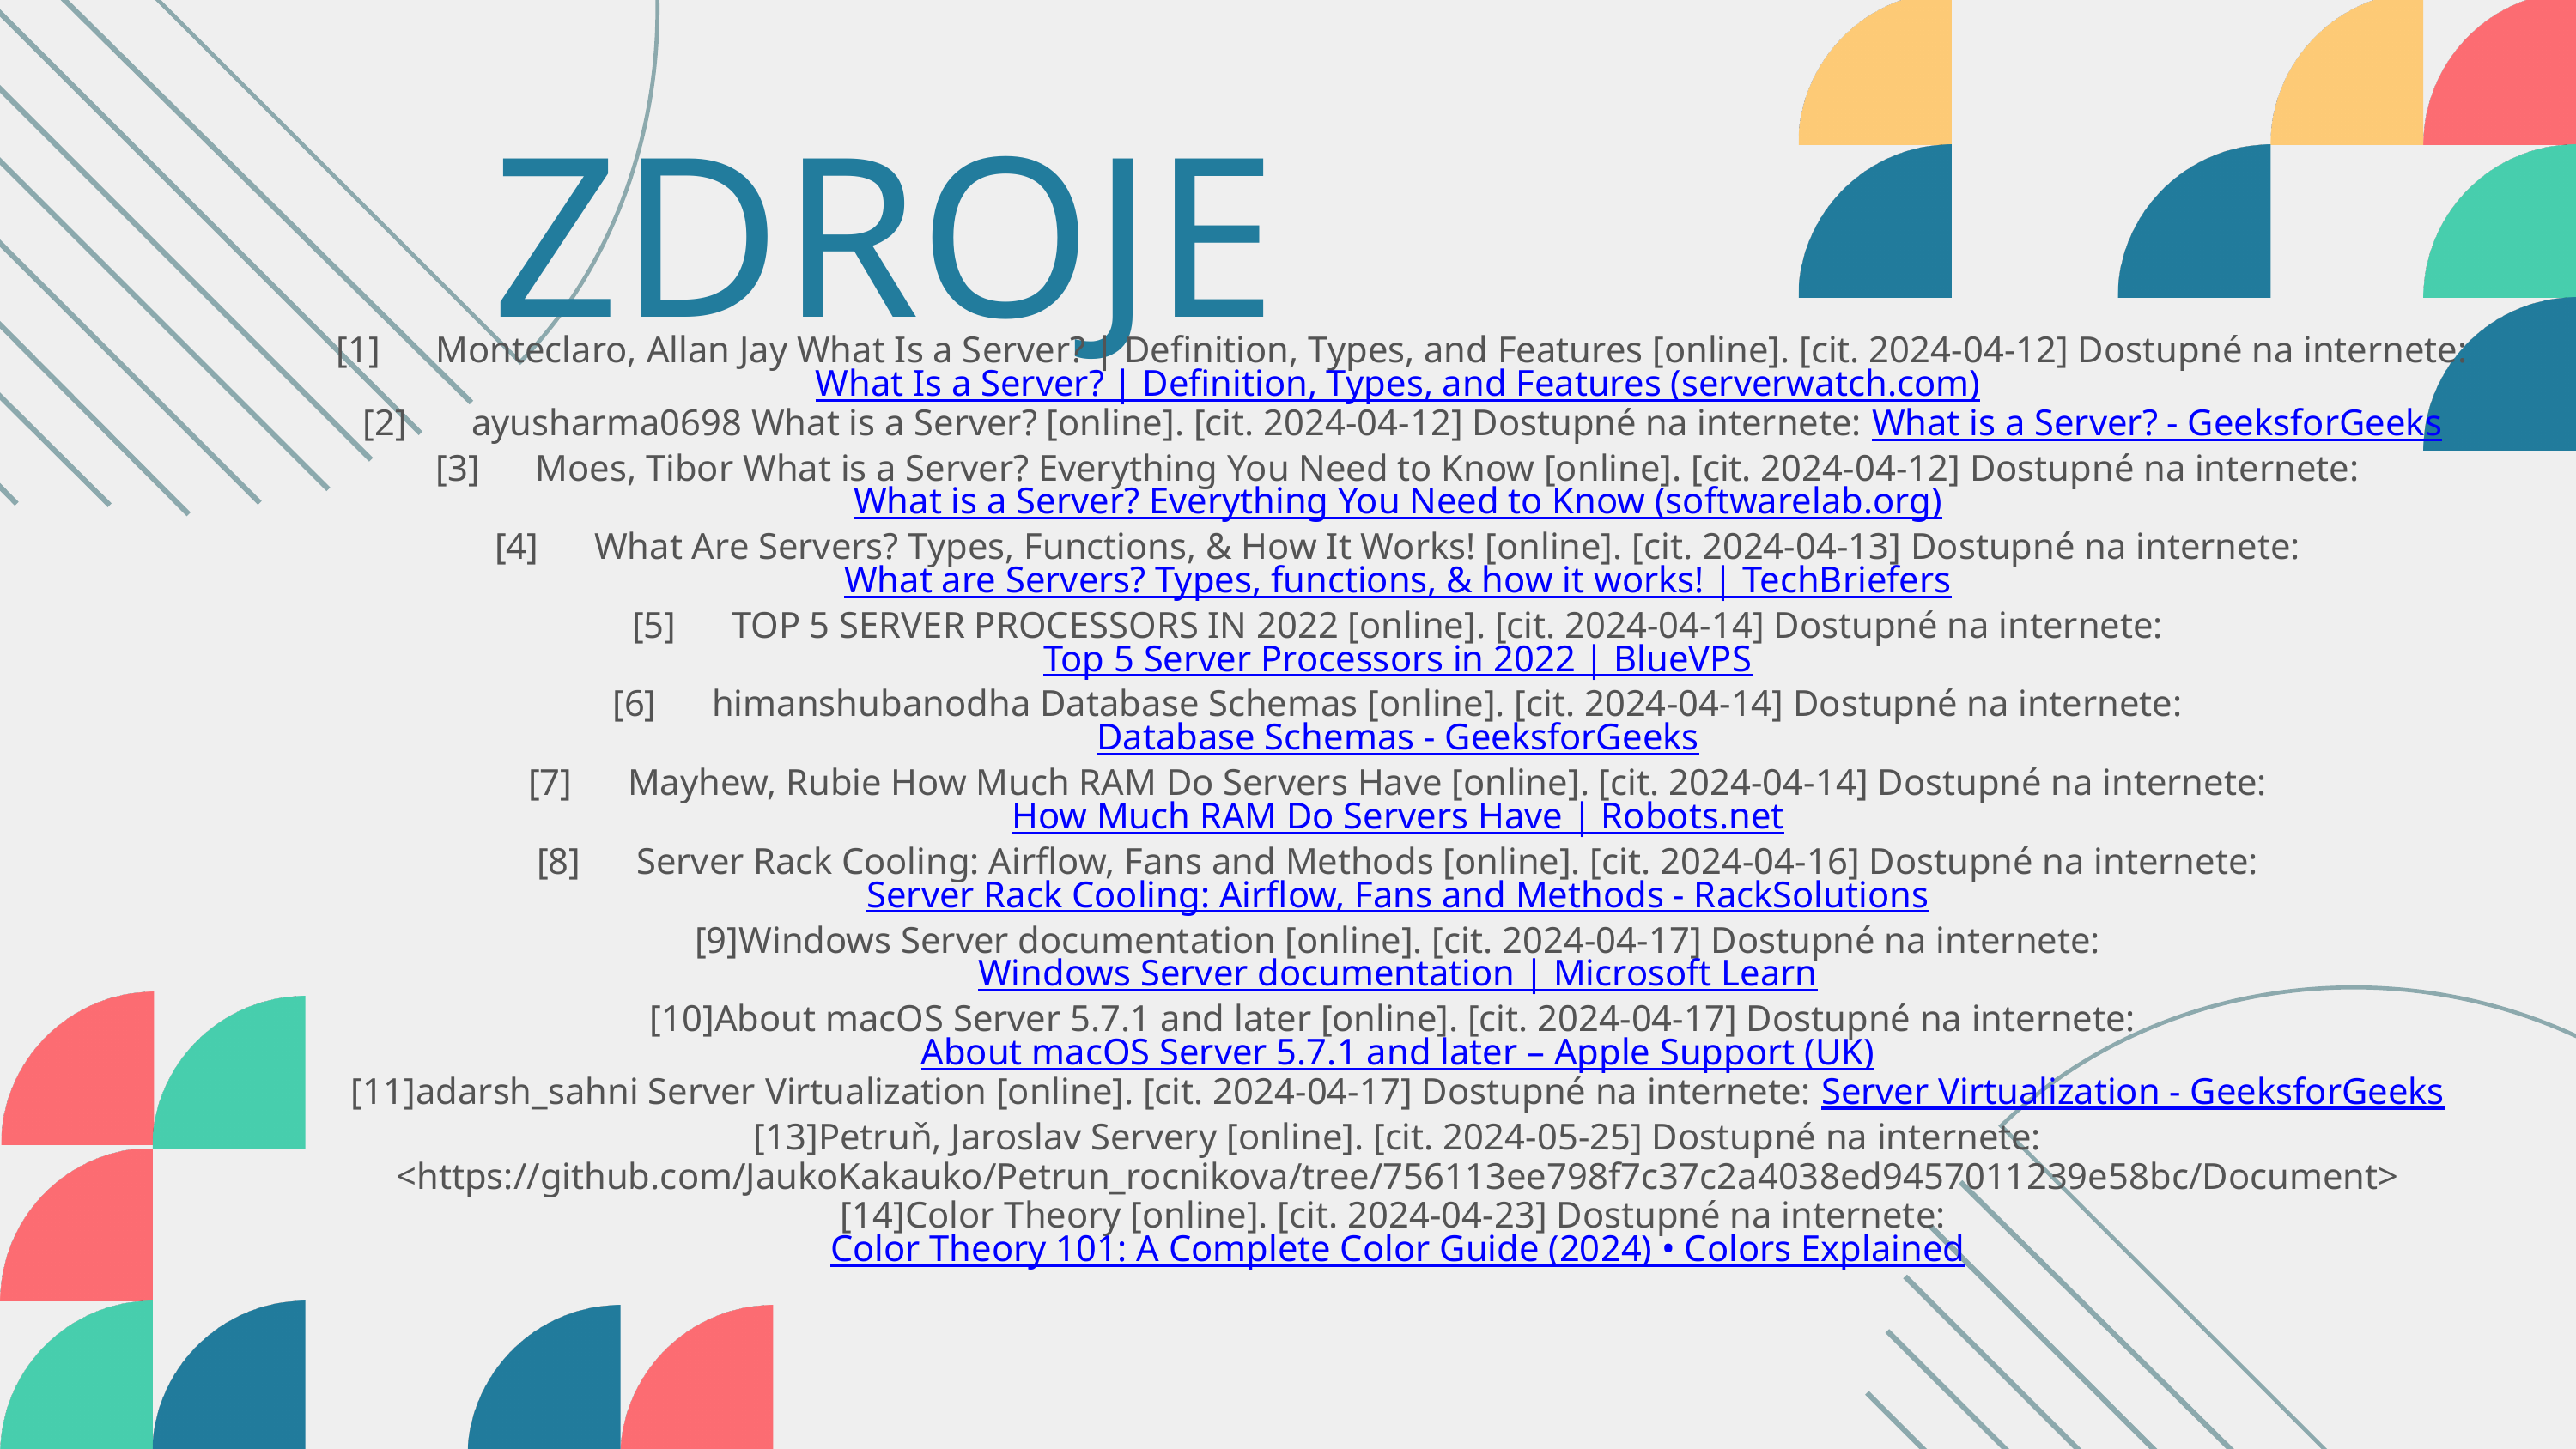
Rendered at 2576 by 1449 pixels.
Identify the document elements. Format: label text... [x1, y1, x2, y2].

text_box [2117, 144, 2271, 298]
text_box [1798, 144, 1952, 298]
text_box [1848, 770, 2576, 1449]
text_box ZDROJE [879, 140, 1633, 330]
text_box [0, 0, 876, 517]
text_box [1] Monteclaro, Allan Jay What Is a Server? | Definition, Types, and Features [online]. [cit. 2024-04-12] Dostupné na internete: What Is a Server? | Definition, Types, and Features (serverwatch.com) [2] ayusharma0698 What is a Server? [online]. [cit. 2024-04-12] Dostupné na internete: What is a Server? - GeeksforGeeks [3] Moes, Tibor What is a Server? Everything You Need to Know [online]. [cit. 2024-04-12] Dostupné na internete: What is a Server? Everything You Need to Know (softwarelab.org) [4] What Are Servers? Types, Functions, & How It Works! [online]. [cit. 2024-04-13] Dostupné na internete: What are Servers? Types, functions, & how it works! | TechBriefers [5] TOP 5 SERVER PROCESSORS IN 2022 [online]. [cit. 2024-04-14] Dostupné na internete: Top 5 Server Processors in 2022 | BlueVPS [6] himanshubanodha Database Schemas [online]. [cit. 2024-04-14] Dostupné na internete: Database Schemas - GeeksforGeeks [7] Mayhew, Rubie How Much RAM Do Servers Have [online]. [cit. 2024-04-14] Dostupné na internete: How Much RAM Do Servers Have | Robots.net [8] Server Rack Cooling: Airflow, Fans and Methods [online]. [cit. 2024-04-16] Dostupné na internete: Server Rack Cooling: Airflow, Fans and Methods - RackSolutions [9]Windows Server documentation [online]. [cit. 2024-04-17] Dostupné na internete: Windows Server documentation | Microsoft Learn [10]About macOS Server 5.7.1 and later [online]. [cit. 2024-04-17] Dostupné na internete: About macOS Server 5.7.1 and later – Apple Support (UK) [11]adarsh_sahni Server Virtualization [online]. [cit. 2024-04-17] Dostupné na internete: Server Virtualization - GeeksforGeeks [13]Petruň, Jaroslav Servery [online]. [cit. 2024-05-25] Dostupné na internete: <https://github.com/JaukoKakauko/Petrun_rocnikova/tree/756113ee798f7c37c2a4038ed9457011239e58bc/Document> [14]Color Theory [online]. [cit. 2024-04-23] Dostupné na internete: Color Theory 101: A Complete Color Guide (2024) • Colors Explained [324, 330, 2472, 1314]
text_box [2270, 0, 2424, 145]
text_box [2424, 0, 2576, 144]
text_box [152, 1300, 306, 1449]
text_box [2423, 144, 2576, 297]
text_box [2423, 297, 2576, 451]
text_box [0, 1300, 152, 1449]
text_box [1, 991, 155, 1145]
text_box [620, 1314, 774, 1449]
text_box [152, 996, 306, 1149]
text_box [467, 1314, 620, 1449]
text_box [1798, 0, 1952, 144]
text_box [0, 1149, 153, 1300]
